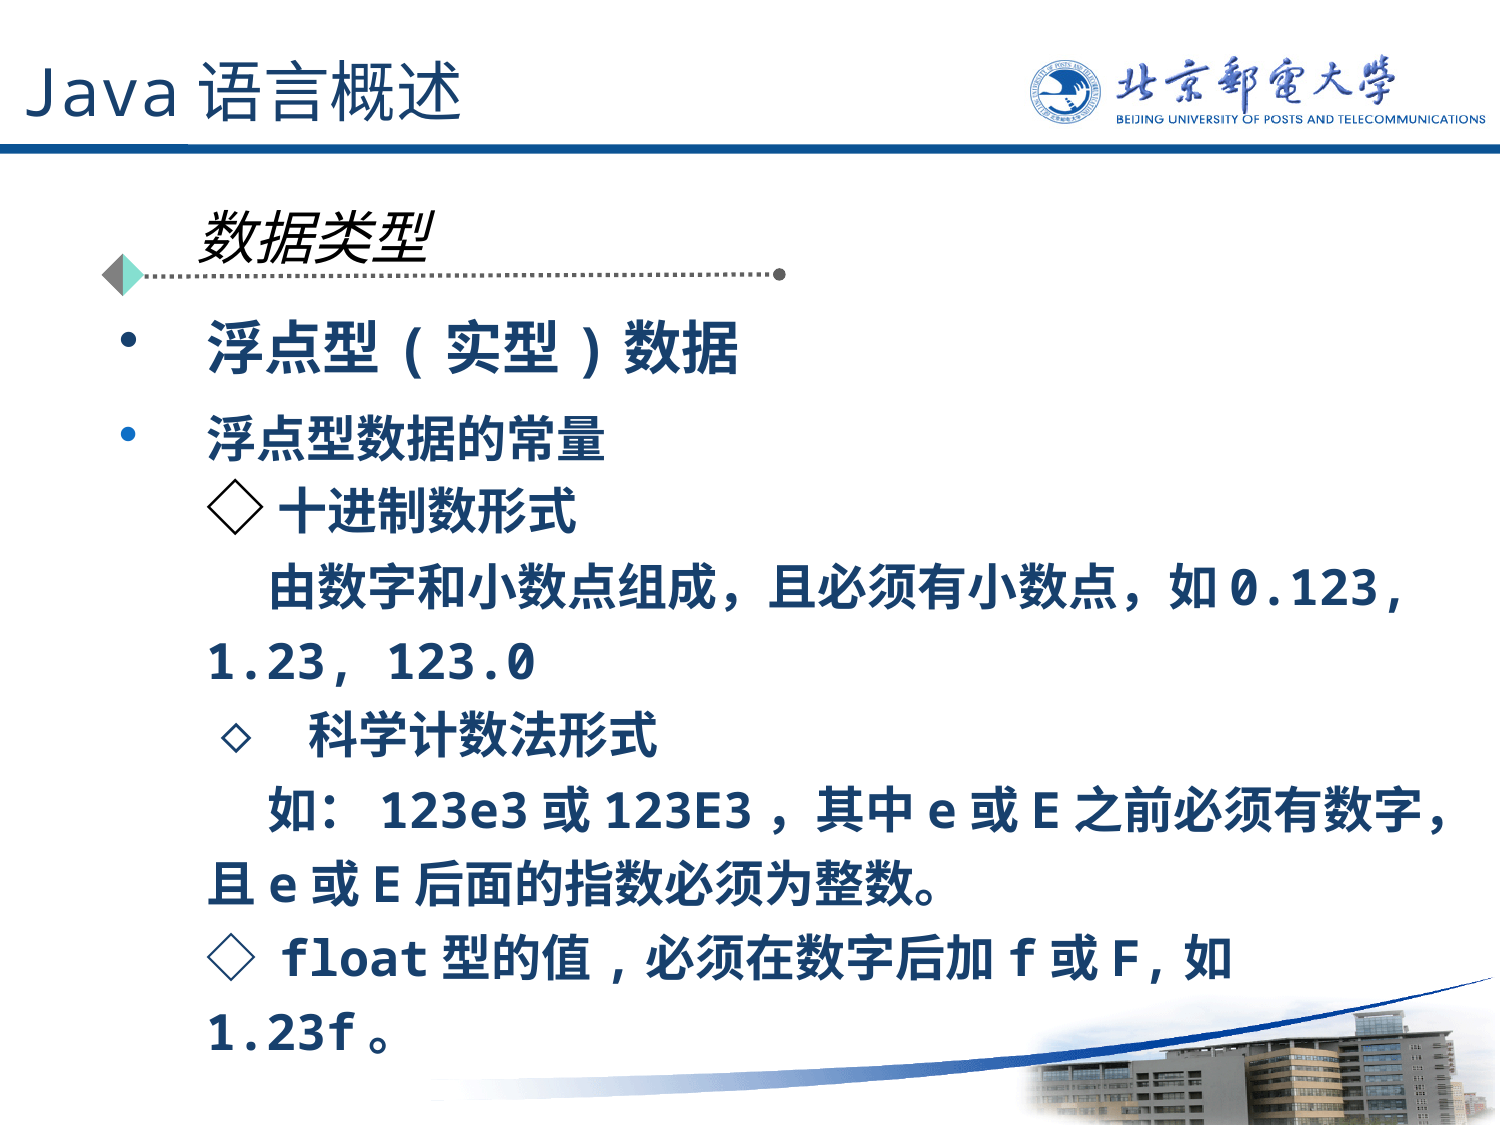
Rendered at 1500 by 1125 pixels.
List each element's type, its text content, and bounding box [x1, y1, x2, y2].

title Java语言概述 [5, 30, 1281, 150]
text_box [272, 118, 303, 179]
picture [431, 972, 1495, 1125]
picture [1281, 54, 1500, 131]
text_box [107, 259, 138, 290]
text_box 数据类型 [181, 193, 750, 279]
text_box [771, 268, 786, 281]
list 浮点型(实型)数据 浮点型数据的常量 ◇ 十进制数形式 由数字和小数点组成，且必须有小数点，如0.123, 1.23, 123.0 ◇ 科学计数法形式 如：123e3或123E3，其中e或E之前必须有数字，且e或E后面的指数必须为整数。 ◇ float型的值,必须在数字后加f或F,如1.23f。 [103, 299, 1452, 1043]
